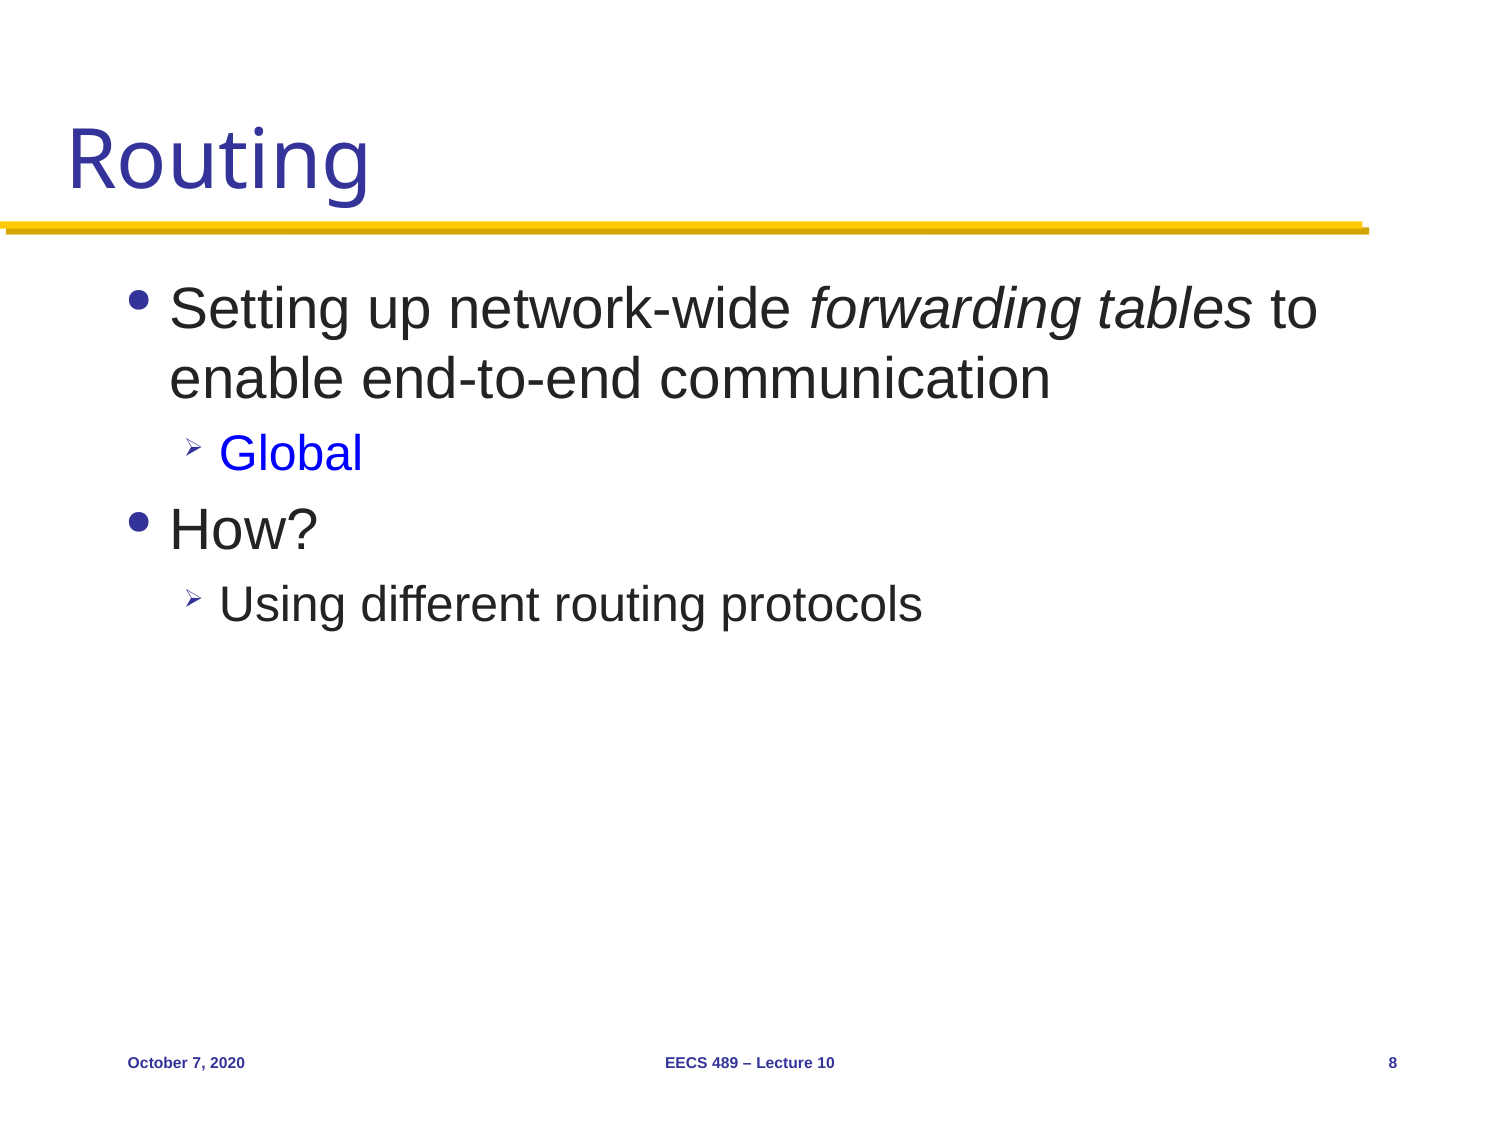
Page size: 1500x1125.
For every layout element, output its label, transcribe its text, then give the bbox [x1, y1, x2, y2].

list Setting up network-wide forwarding tables to enable end-to-end communication Global How? Using different routing protocols [112, 262, 1413, 988]
footer EECS 489 – Lecture 10 [512, 1024, 988, 1101]
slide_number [112, 1024, 426, 1101]
title Routing [49, 24, 1451, 213]
slide_number 8 [1312, 1024, 1413, 1101]
